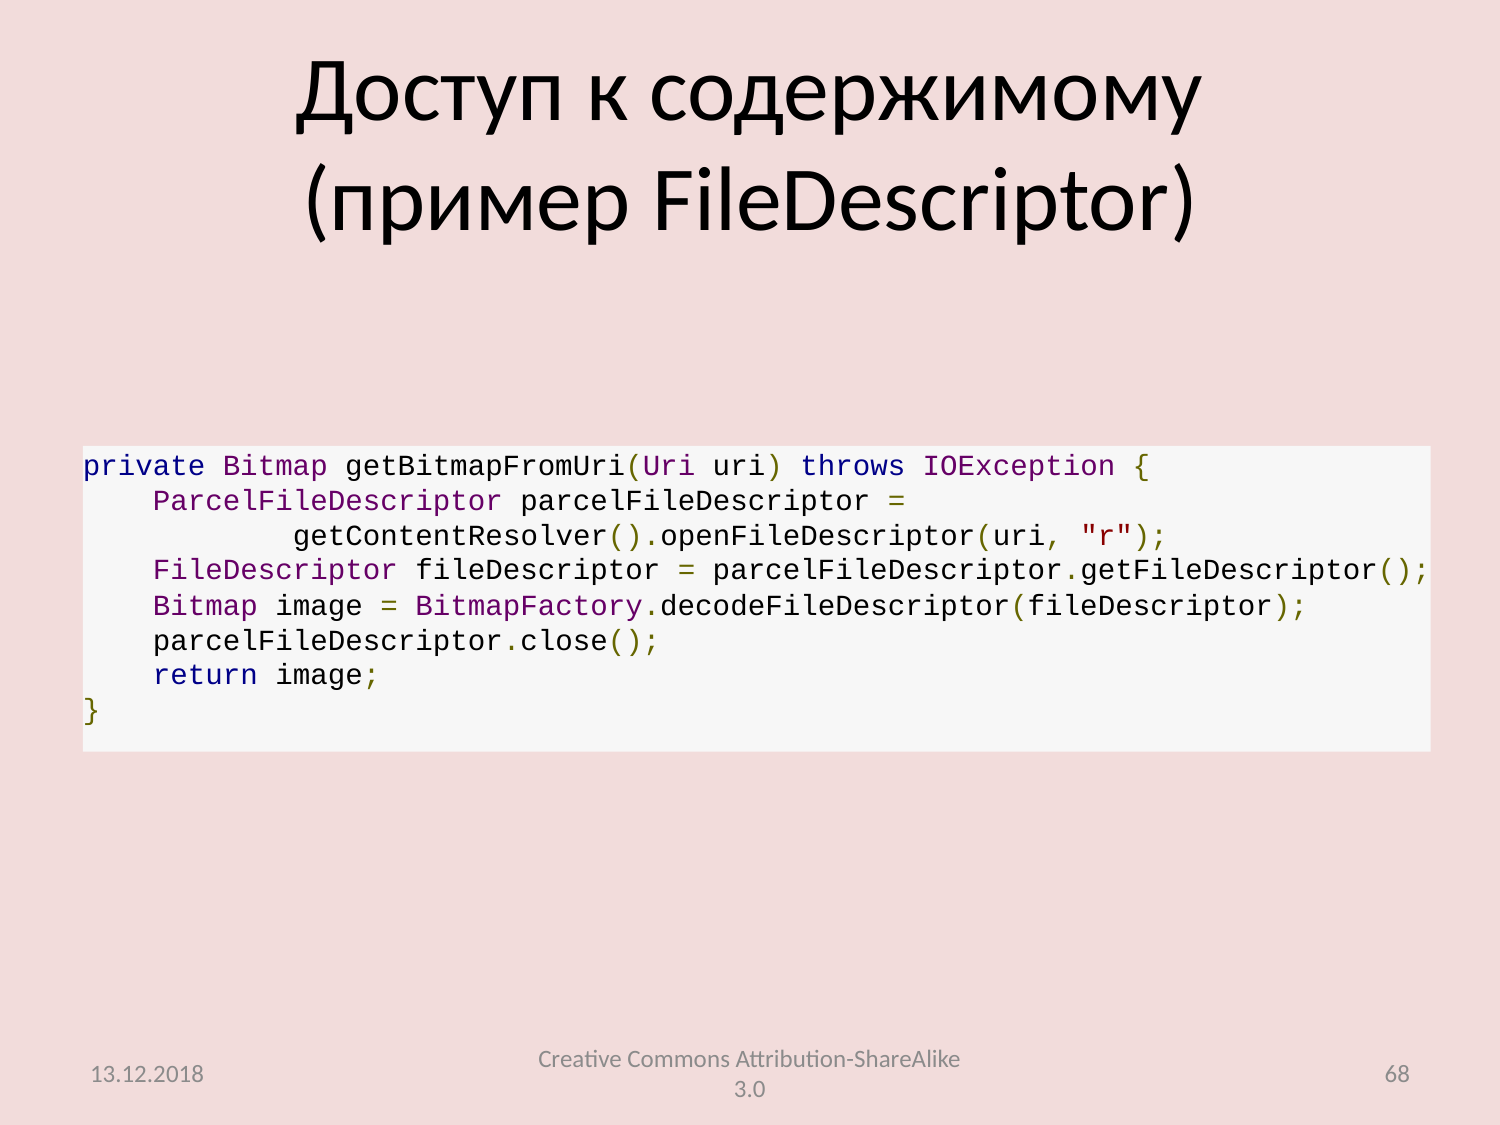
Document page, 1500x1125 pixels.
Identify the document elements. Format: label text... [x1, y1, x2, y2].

text_box private Bitmap getBitmapFromUri(Uri uri) throws IOException { ParcelFileDescriptor parcelFileDescriptor = getContentResolver().openFileDescriptor(uri, "r"); FileDescriptor fileDescriptor = parcelFileDescriptor.getFileDescriptor(); Bitmap image = BitmapFactory.decodeFileDescriptor(fileDescriptor); parcelFileDescriptor.close(); return image; } [82, 445, 1431, 752]
slide_number 68 [1074, 1042, 1425, 1103]
footer Creative Commons Attribution-ShareAlike 3.0 [512, 1042, 988, 1103]
title Доступ к содержимому (пример FileDescriptor) [74, 44, 1426, 233]
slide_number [75, 1042, 425, 1103]
